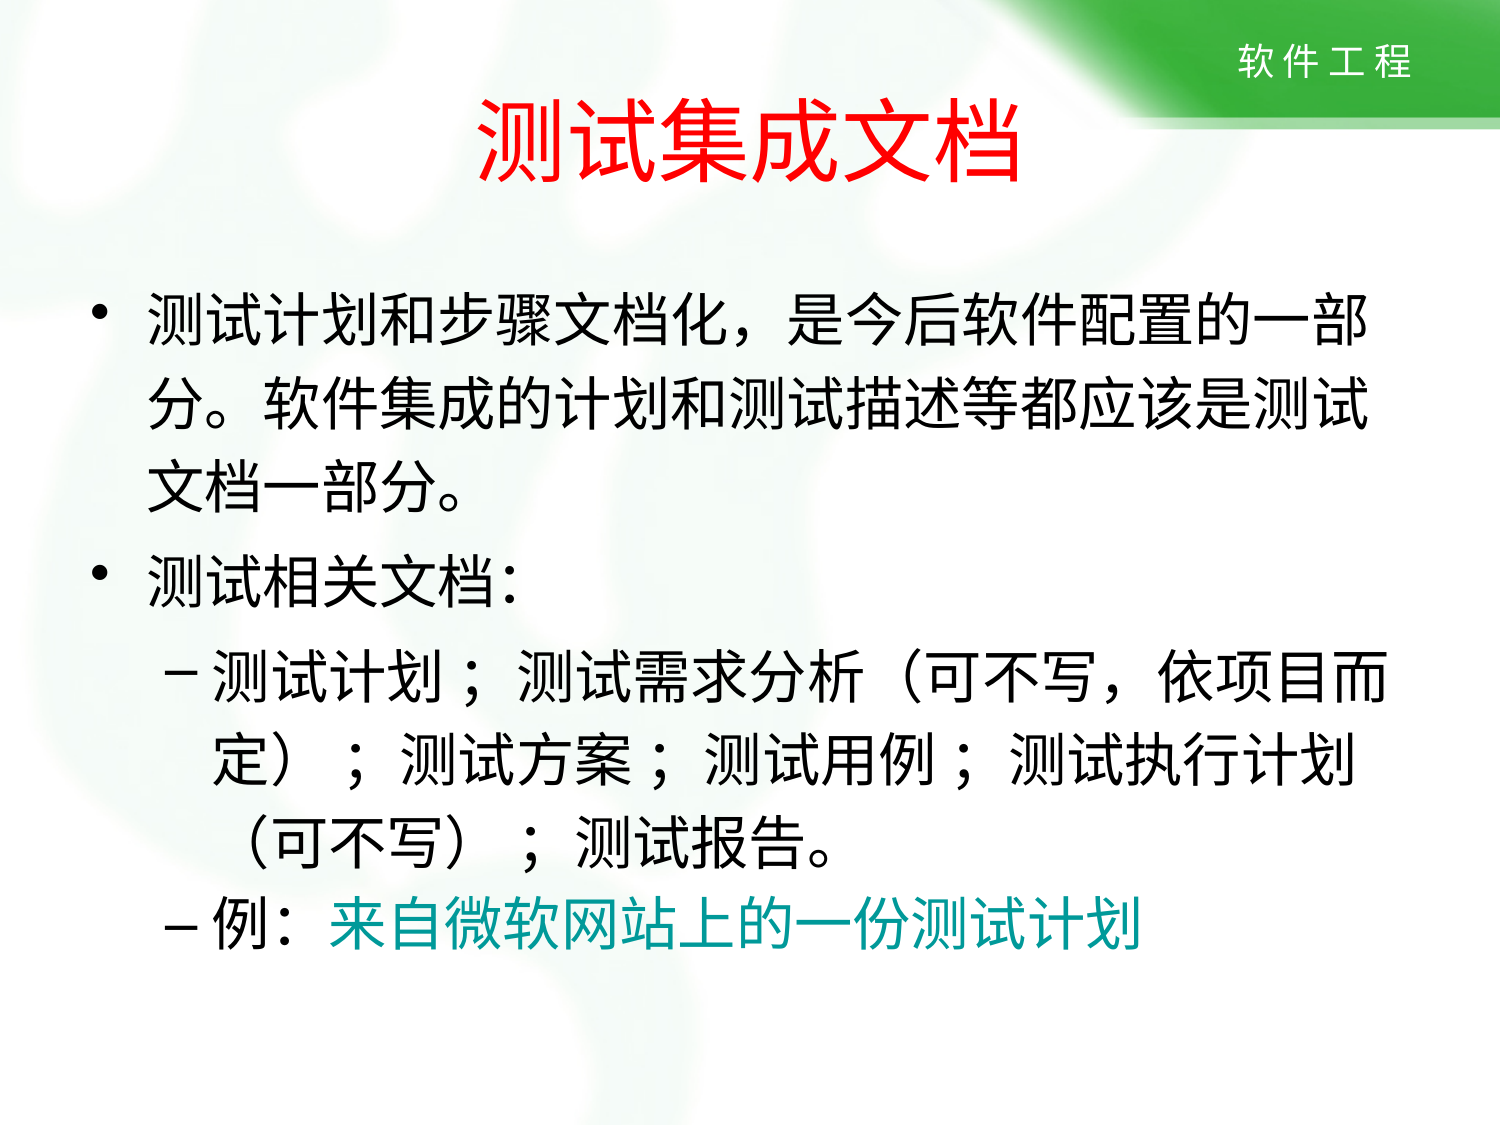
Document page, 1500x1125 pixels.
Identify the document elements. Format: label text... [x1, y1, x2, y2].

title 测试集成文档 [74, 44, 1426, 233]
picture [0, 0, 1500, 1125]
list 测试计划和步骤文档化，是今后软件配置的一部分。软件集成的计划和测试描述等都应该是测试文档一部分。 测试相关文档： 测试计划 ；测试需求分析（可不写，依项目而定） ；测试方案 ；测试用例 ；测试执行计划（可不写） ；测试报告。 例：来自微软网站上的一份测试计划 [74, 262, 1426, 1006]
